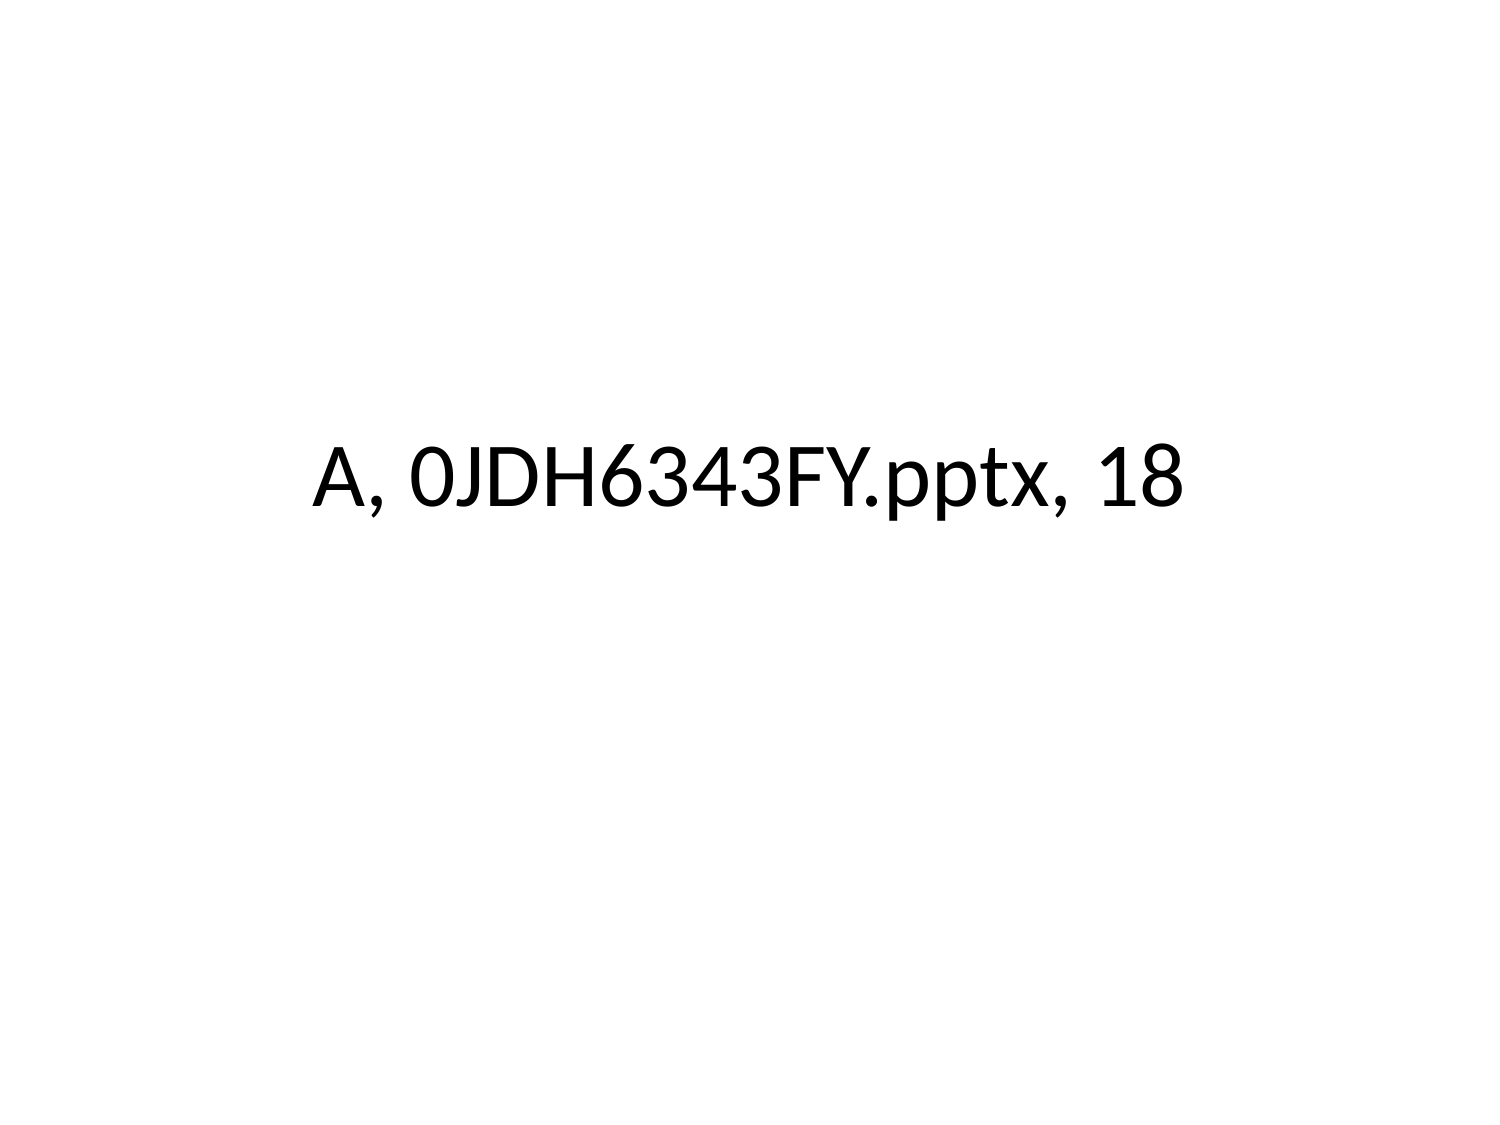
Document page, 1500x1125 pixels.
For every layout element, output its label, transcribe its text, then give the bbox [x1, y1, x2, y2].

title A, 0JDH6343FY.pptx, 18 [112, 349, 1388, 591]
